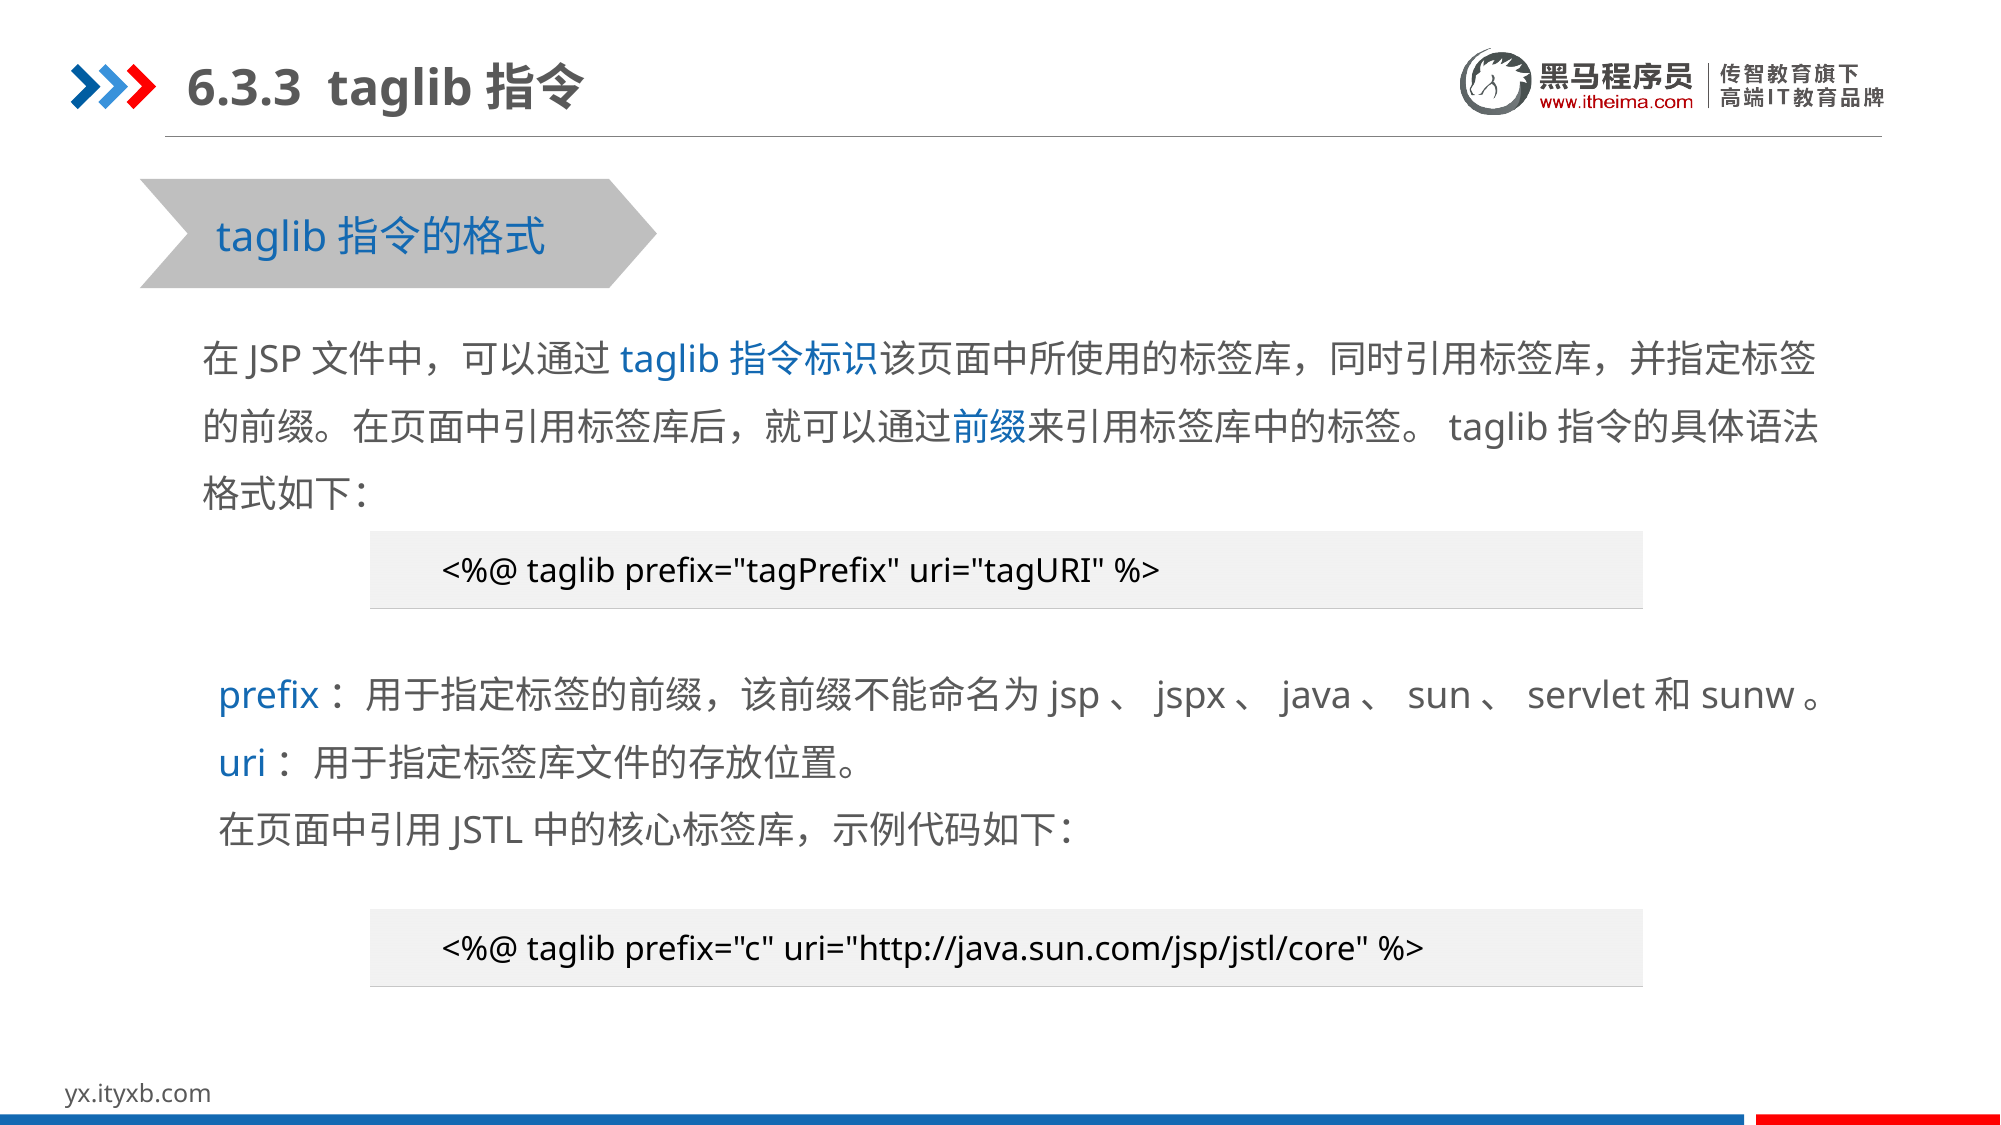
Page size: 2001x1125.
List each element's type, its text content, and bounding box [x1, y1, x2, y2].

text_box taglib指令的格式 [201, 201, 562, 267]
text_box 在JSP文件中，可以通过taglib指令标识该页面中所使用的标签库，同时引用标签库，并指定标签的前缀。在页面中引用标签库后，就可以通过前缀来引用标签库中的标签。taglib指令的具体语法格式如下： [187, 305, 1864, 512]
picture [370, 909, 1646, 987]
text_box [139, 178, 657, 289]
picture [1460, 48, 1887, 115]
text_box 6.3.3 taglib指令 [187, 43, 657, 127]
picture [370, 531, 1646, 609]
text_box prefix：用于指定标签的前缀，该前缀不能命名为jsp、jspx、java、sun、servlet和sunw。 uri：用于指定标签库文件的存放位置。 在页面中引用JSTL中的核心标签库，示例代码如下： [203, 640, 1880, 867]
